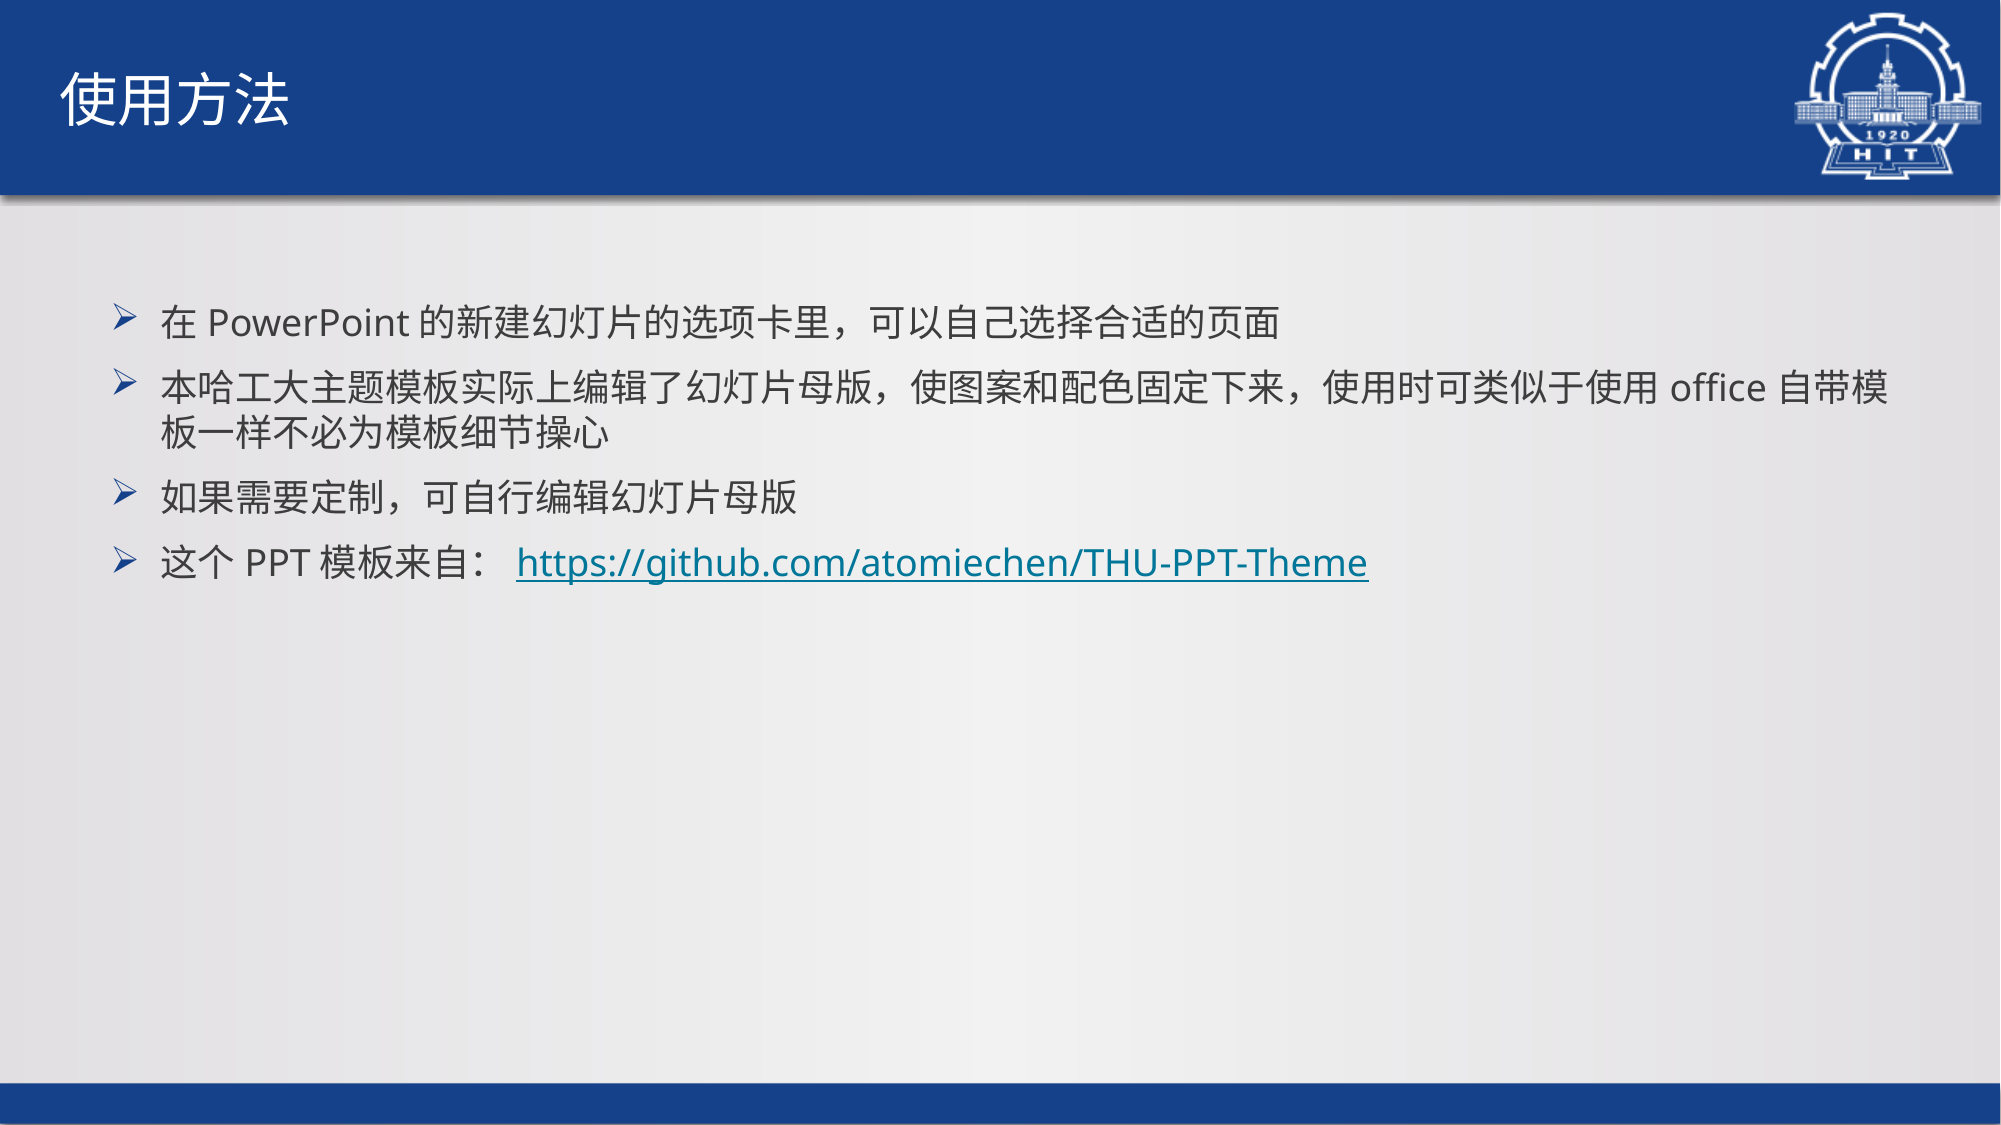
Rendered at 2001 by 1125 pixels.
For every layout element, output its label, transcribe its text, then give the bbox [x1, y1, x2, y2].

title 使用方法 [44, 14, 1816, 181]
picture [1794, 0, 1994, 213]
list 在PowerPoint的新建幻灯片的选项卡里，可以自己选择合适的页面 本哈工大主题模板实际上编辑了幻灯片母版，使图案和配色固定下来，使用时可类似于使用office自带模板一样不必为模板细节操心 如果需要定制，可自行编辑幻灯片母版 这个PPT模板来自：https://github.com/atomiechen/THU-PPT-Theme [95, 291, 1905, 962]
